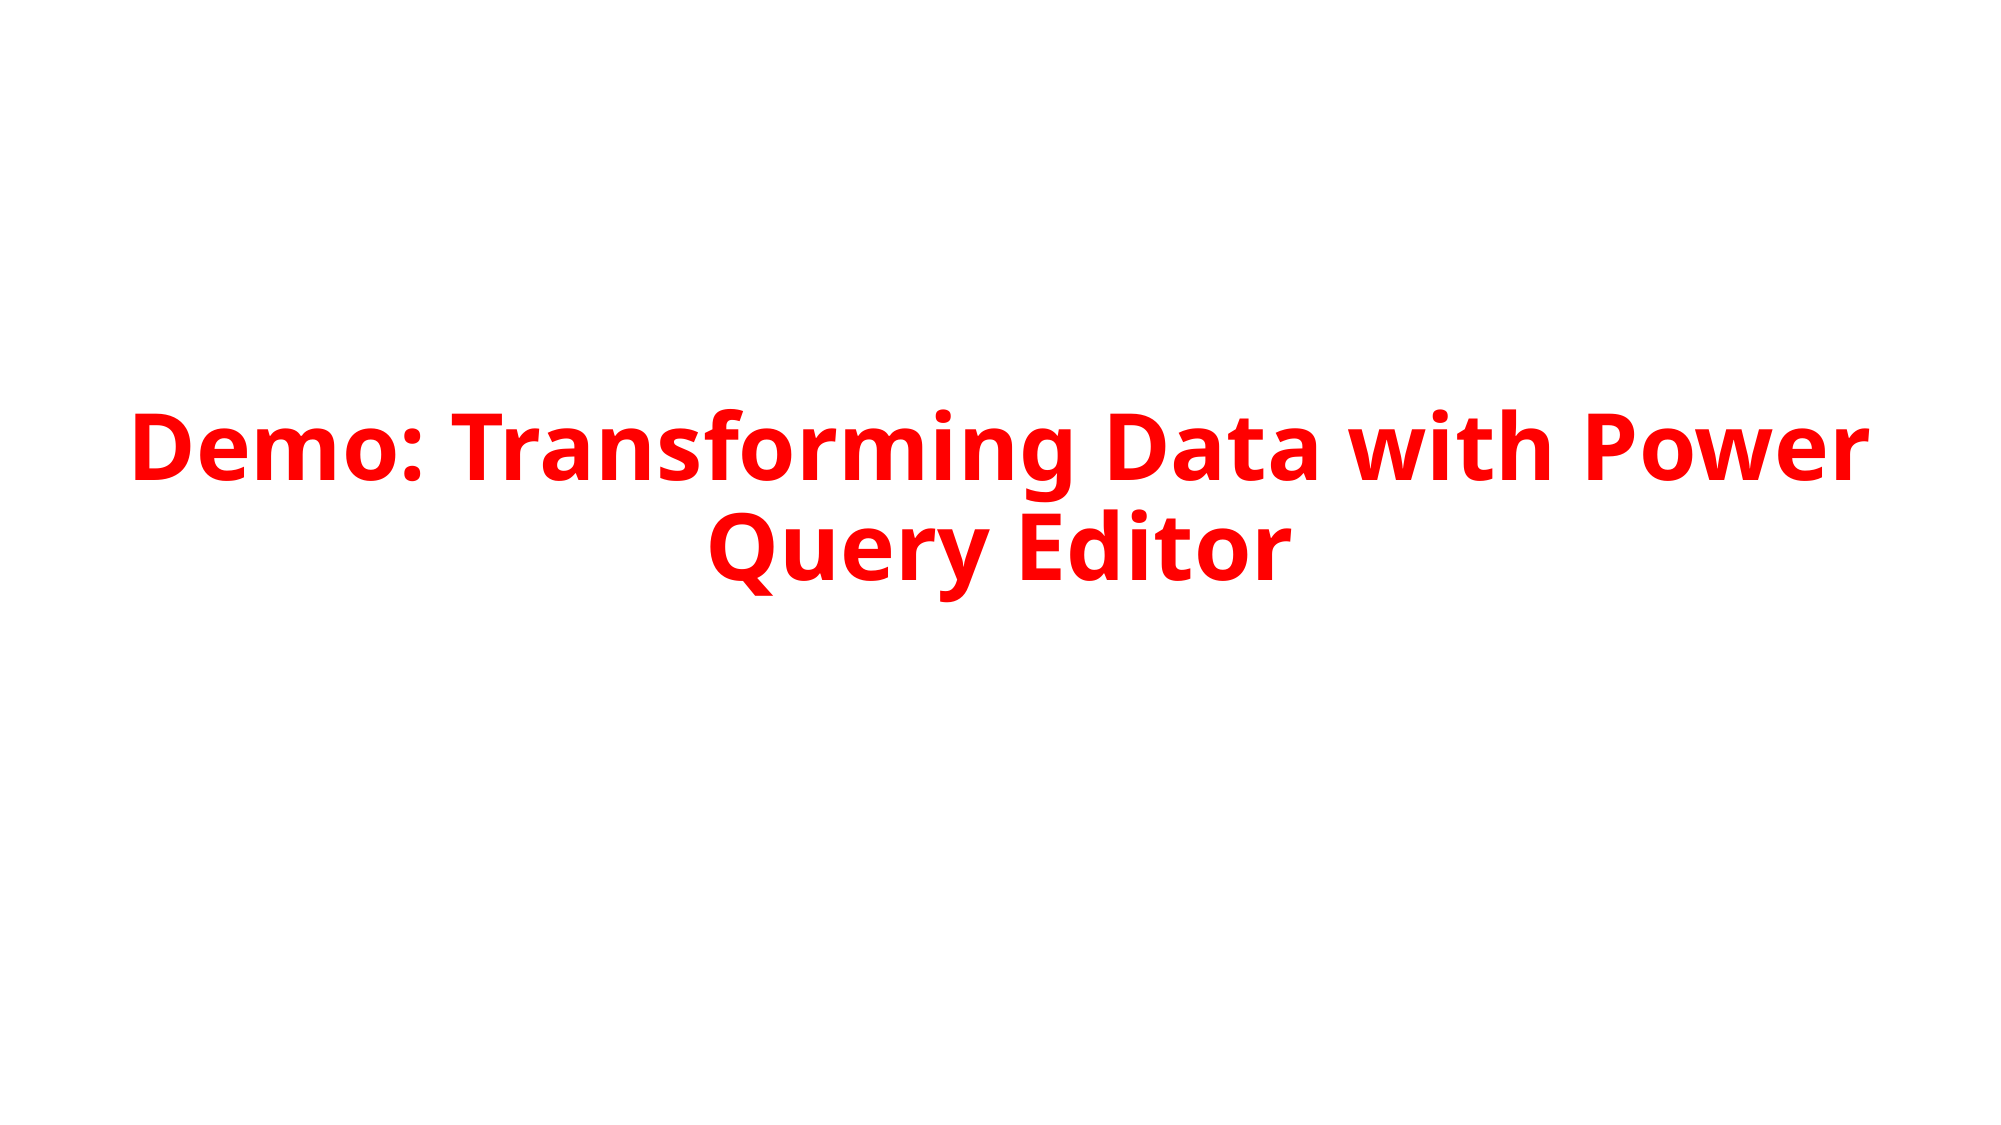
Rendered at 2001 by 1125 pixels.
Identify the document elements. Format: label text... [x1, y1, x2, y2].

title Demo: Transforming Data with Power Query Editor [0, 391, 2000, 609]
